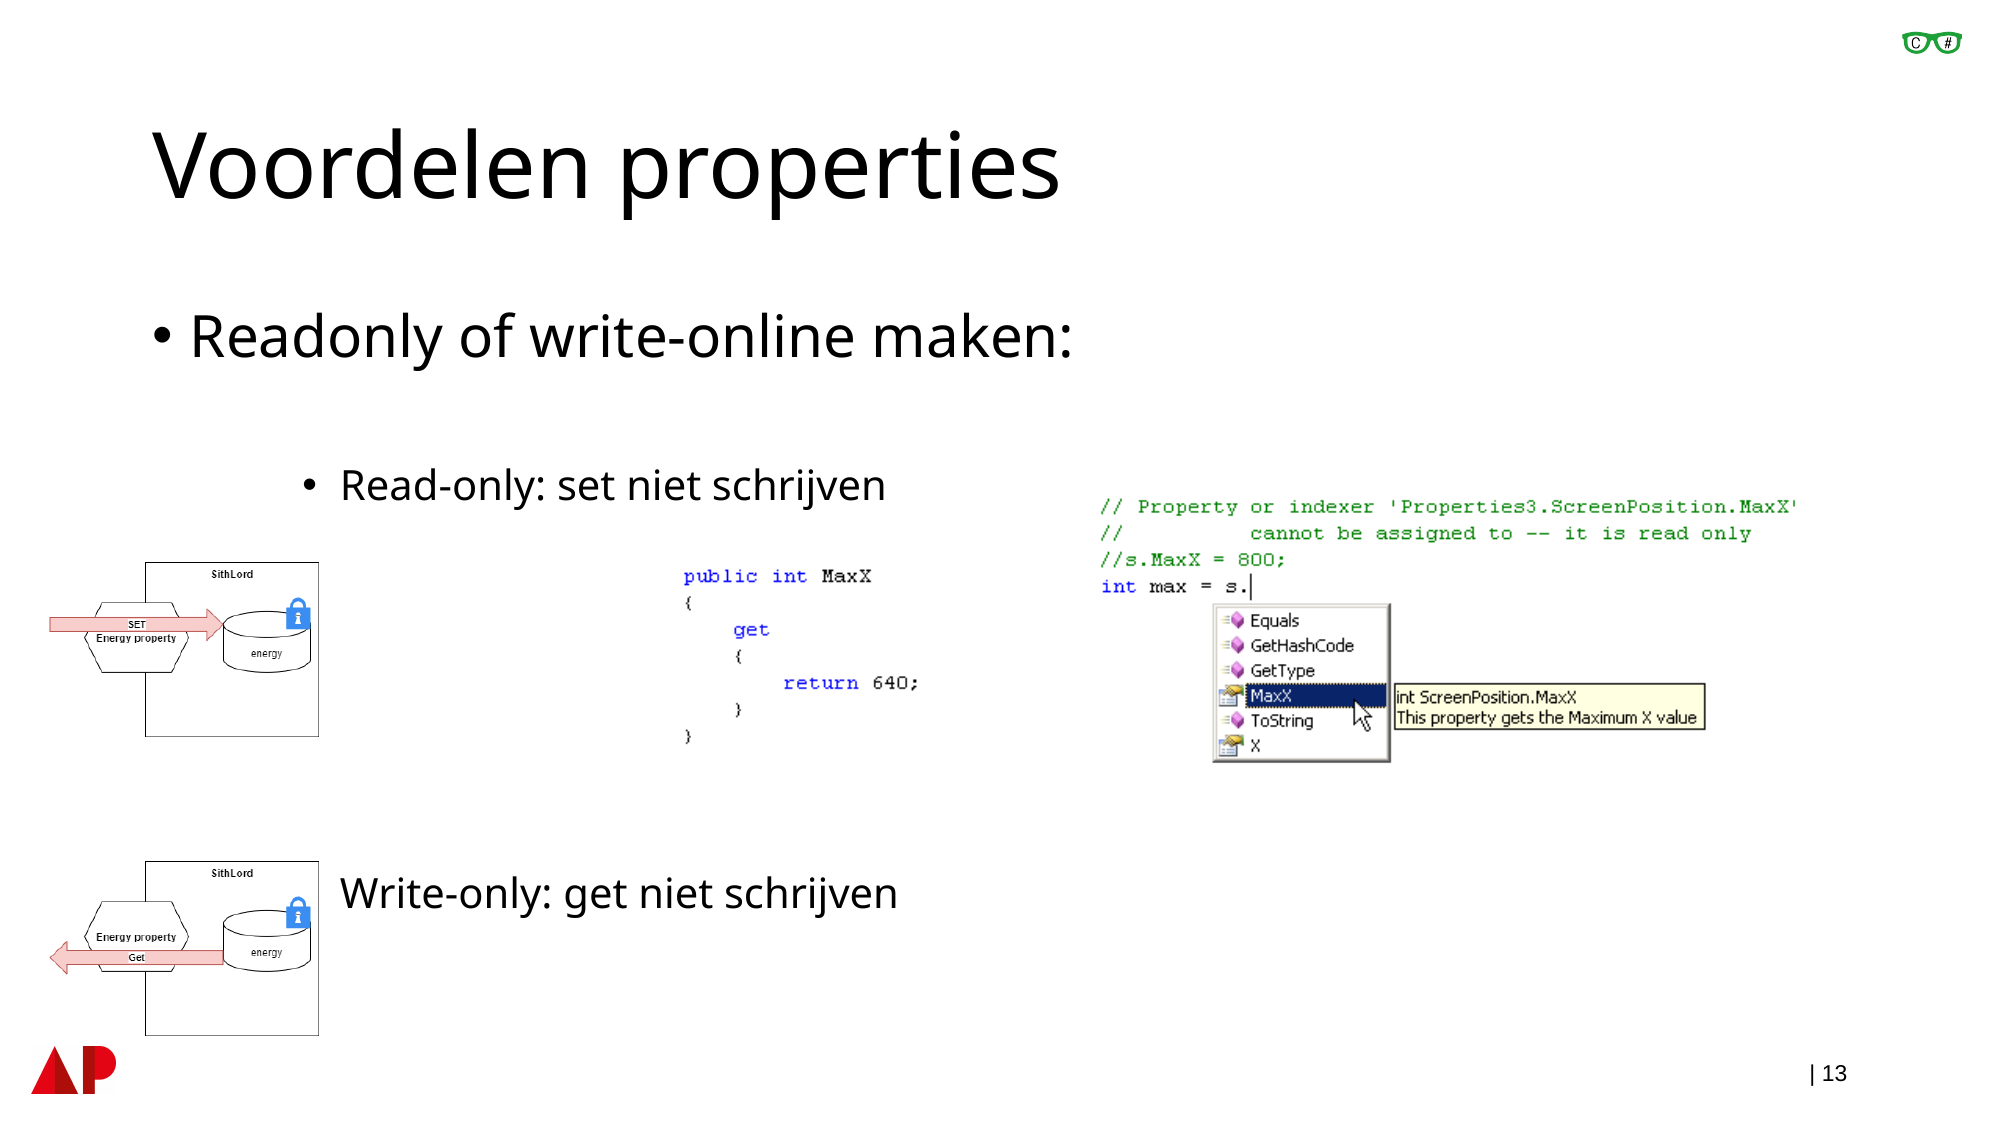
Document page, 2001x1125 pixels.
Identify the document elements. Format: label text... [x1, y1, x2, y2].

picture [49, 861, 319, 1036]
picture [49, 562, 319, 737]
picture [31, 1046, 116, 1094]
picture [680, 562, 937, 752]
picture [1086, 477, 1817, 775]
picture [1899, 26, 1965, 60]
list Readonly of write-online maken: Read-only: set niet schrijven Write-only: get niet schrijven [137, 299, 1863, 1014]
slide_number | 13 [1412, 1042, 1863, 1103]
title Voordelen properties [137, 59, 1863, 278]
